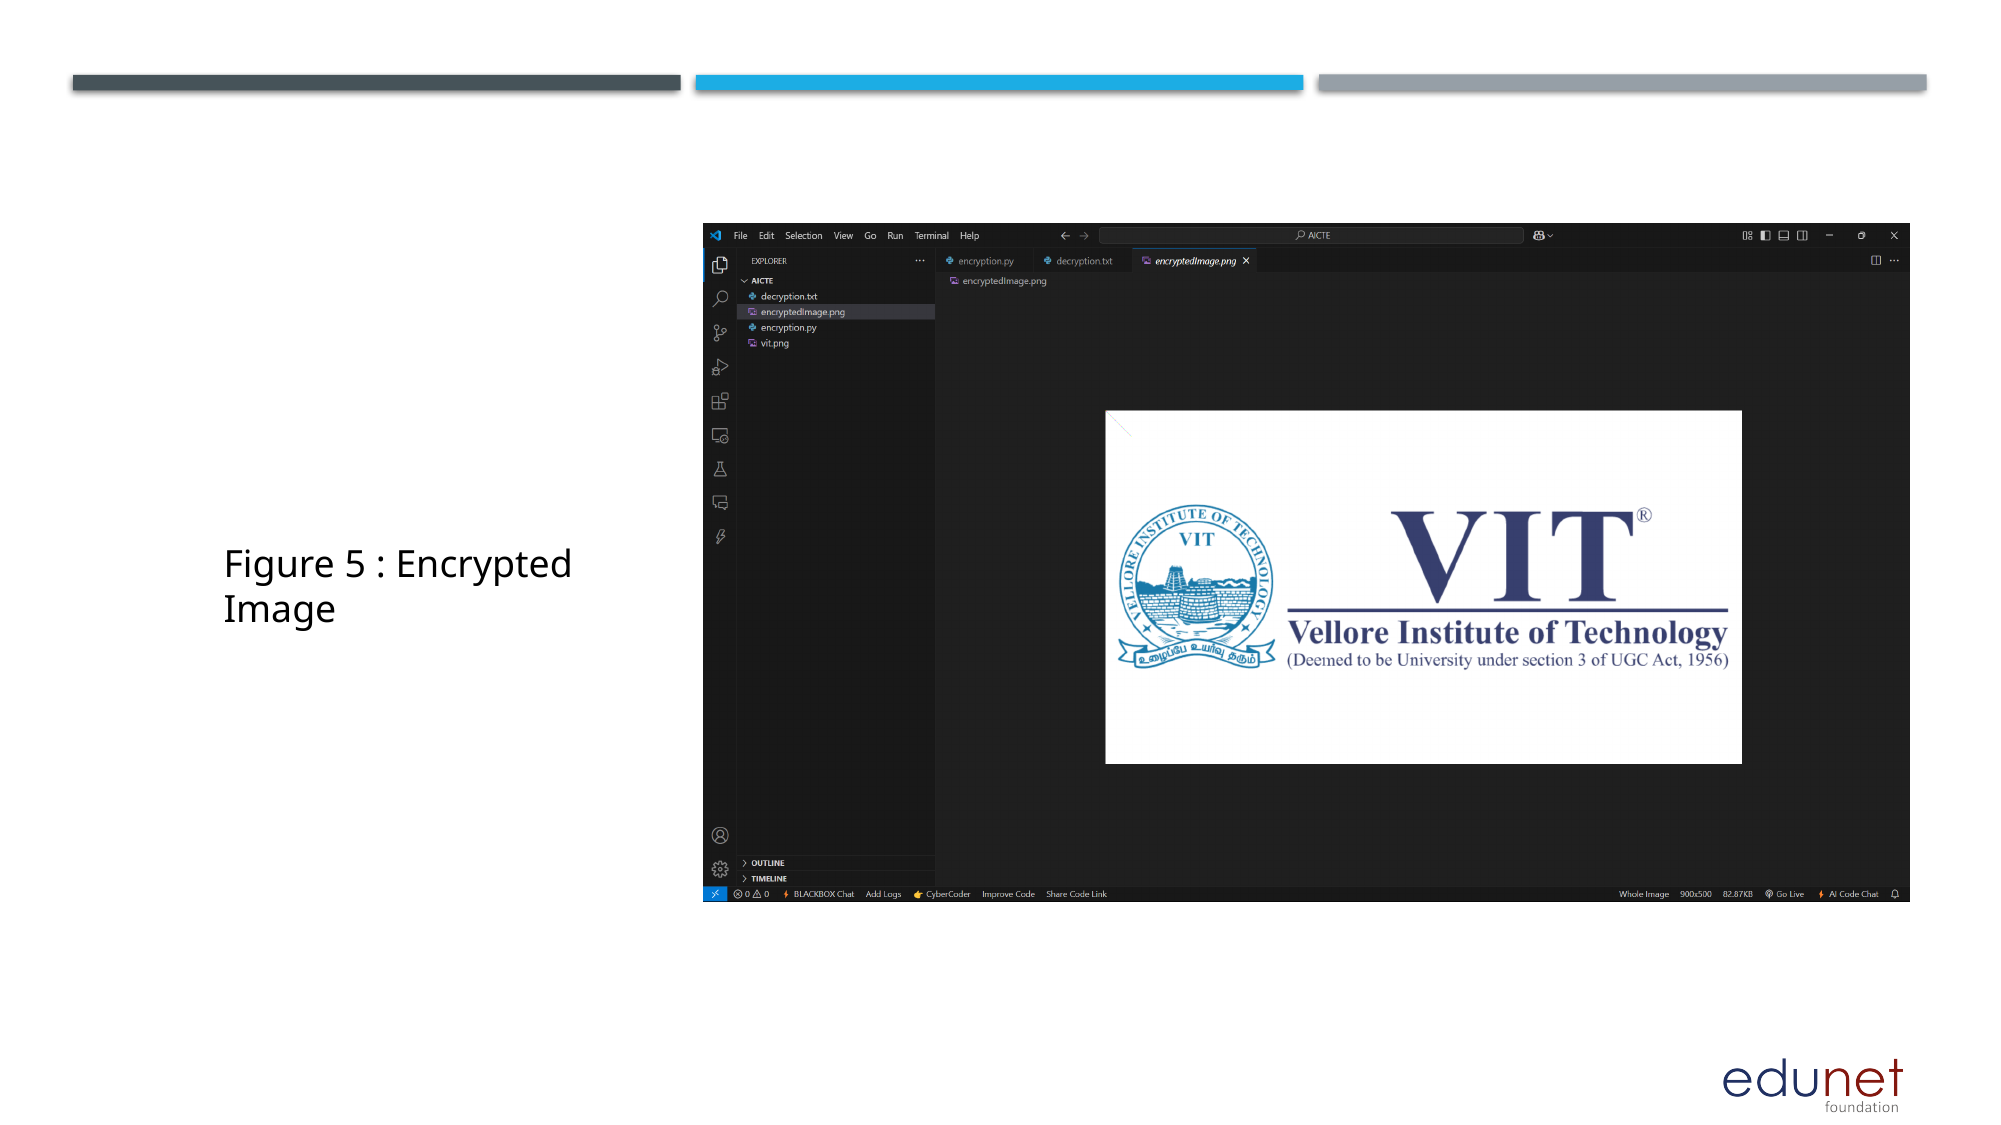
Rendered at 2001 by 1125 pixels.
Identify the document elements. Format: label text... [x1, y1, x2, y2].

picture [1719, 1056, 1905, 1116]
text_box Figure 5 : Encrypted Image [208, 532, 697, 637]
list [703, 222, 1910, 903]
